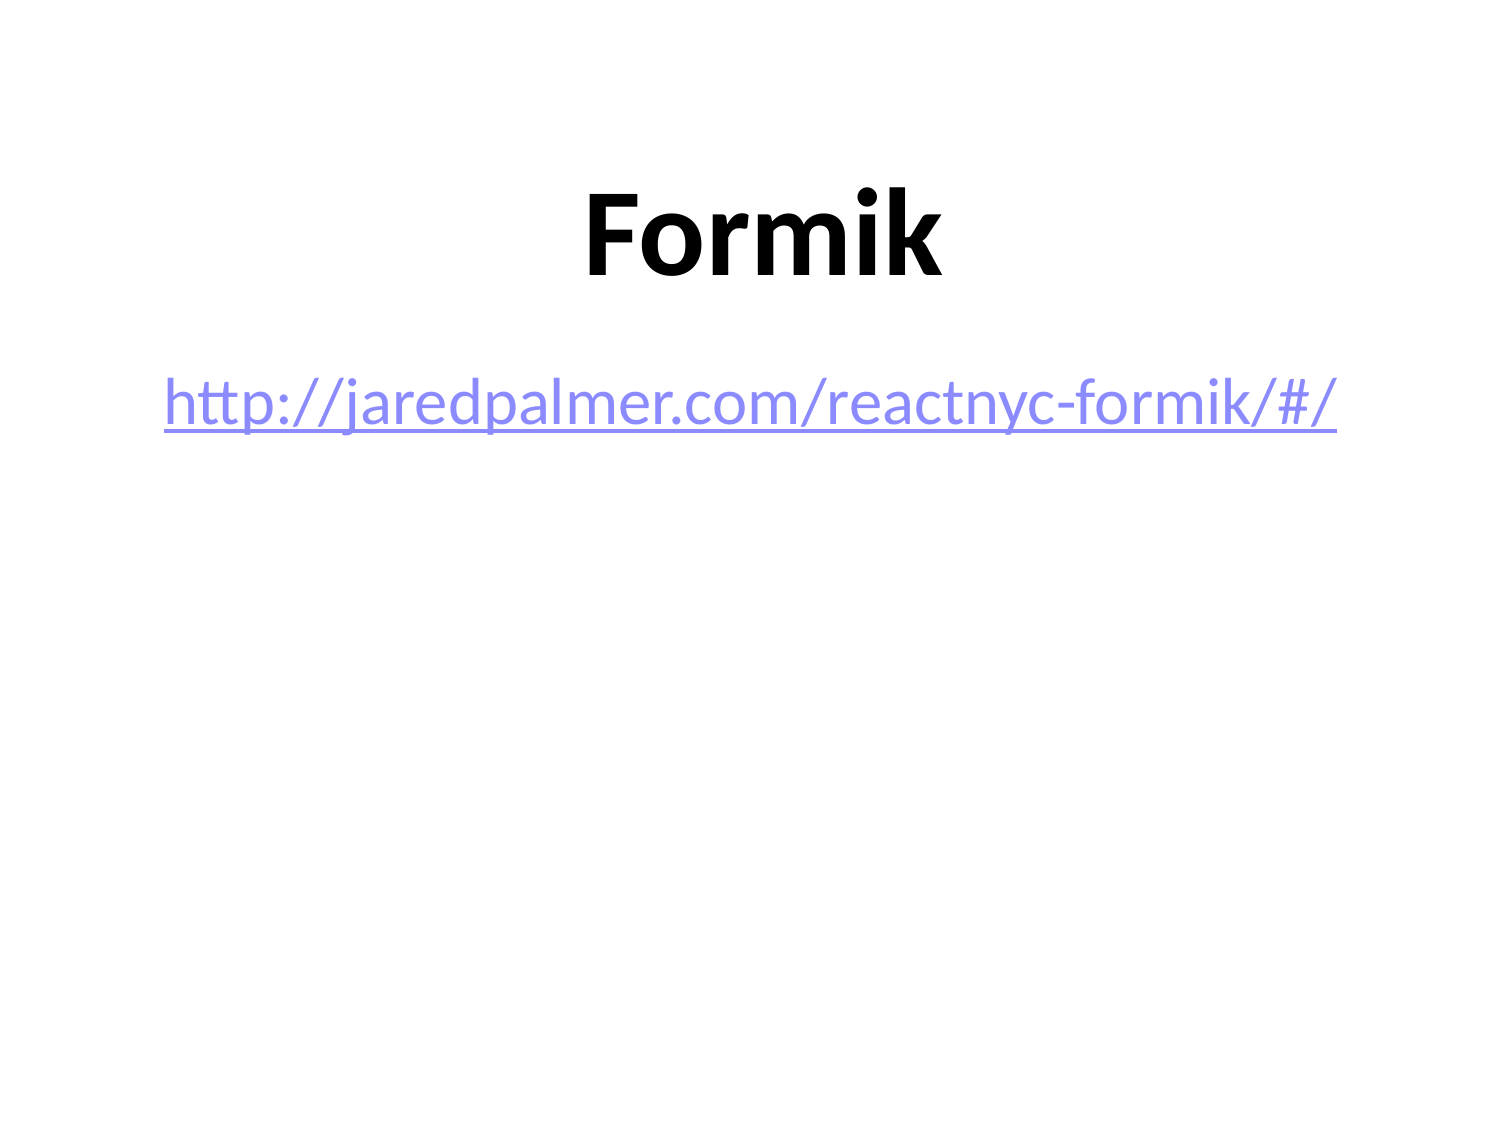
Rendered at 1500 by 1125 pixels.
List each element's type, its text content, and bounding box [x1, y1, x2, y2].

title Formik [296, 104, 1230, 346]
subtitle http://jaredpalmer.com/reactnyc-formik/#/ [56, 350, 1445, 638]
